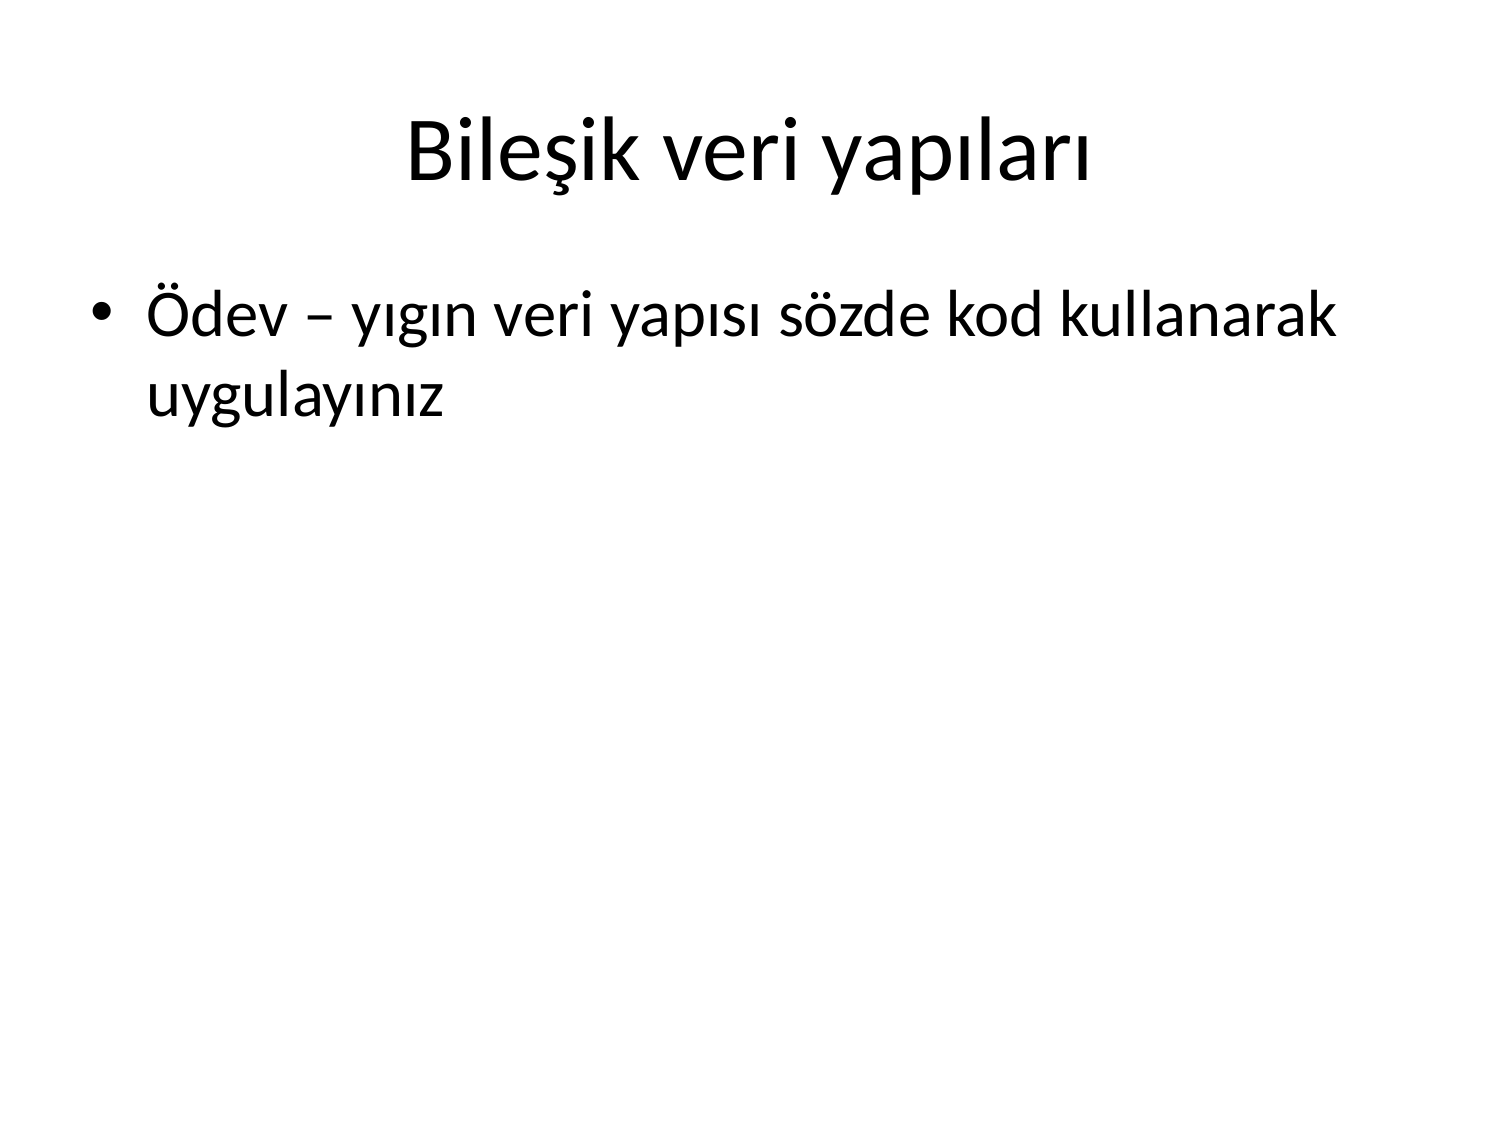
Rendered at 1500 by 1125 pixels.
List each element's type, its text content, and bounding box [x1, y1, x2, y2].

list Ödev – yıgın veri yapısı sözde kod kullanarak uygulayınız [75, 262, 1425, 925]
title Bileşik veri yapıları [75, 50, 1425, 238]
